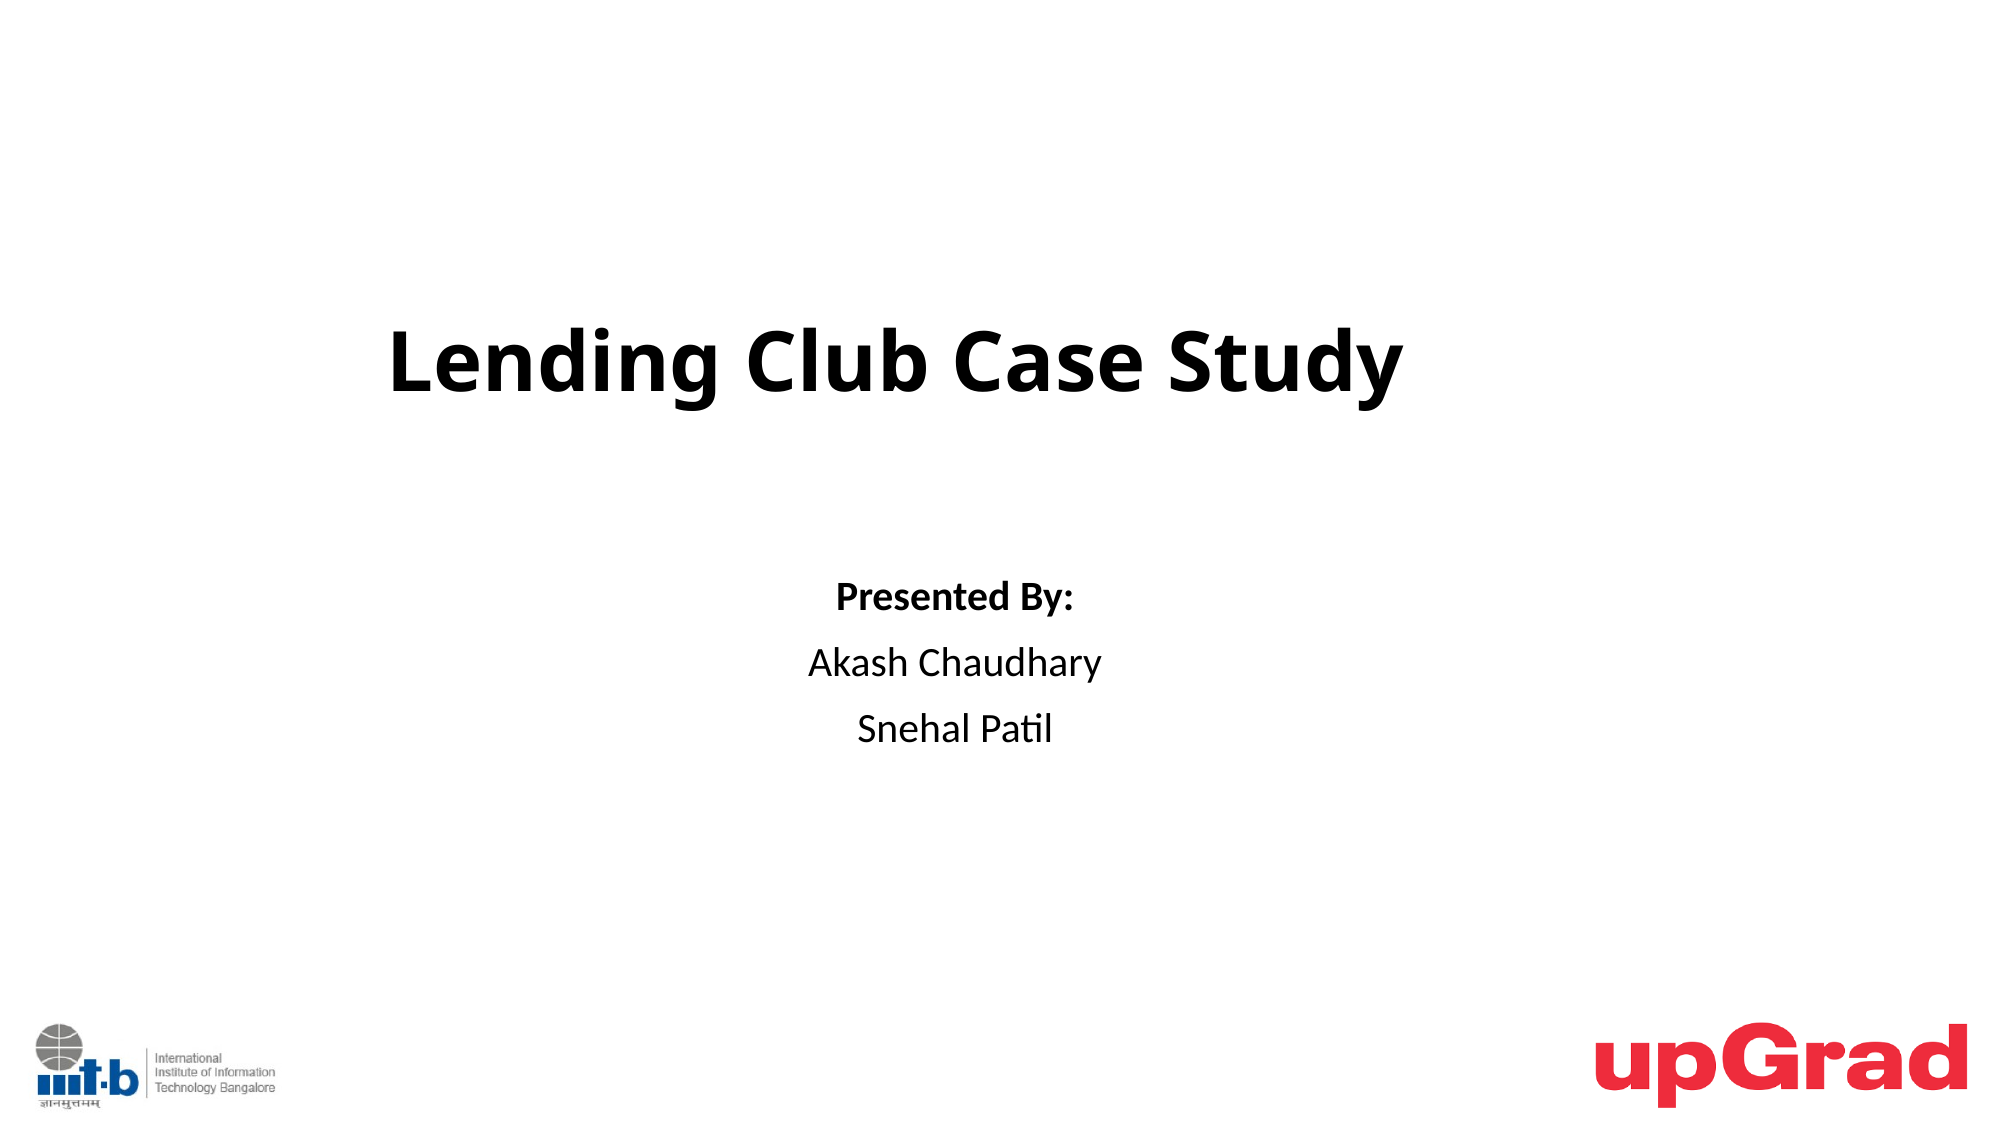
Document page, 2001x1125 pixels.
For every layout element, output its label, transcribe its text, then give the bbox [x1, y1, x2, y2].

picture [1562, 1002, 2000, 1125]
title Lending Club Case Study [370, 256, 1540, 474]
picture [0, 1002, 299, 1125]
list Presented By: Akash Chaudhary Snehal Patil [614, 567, 1297, 767]
